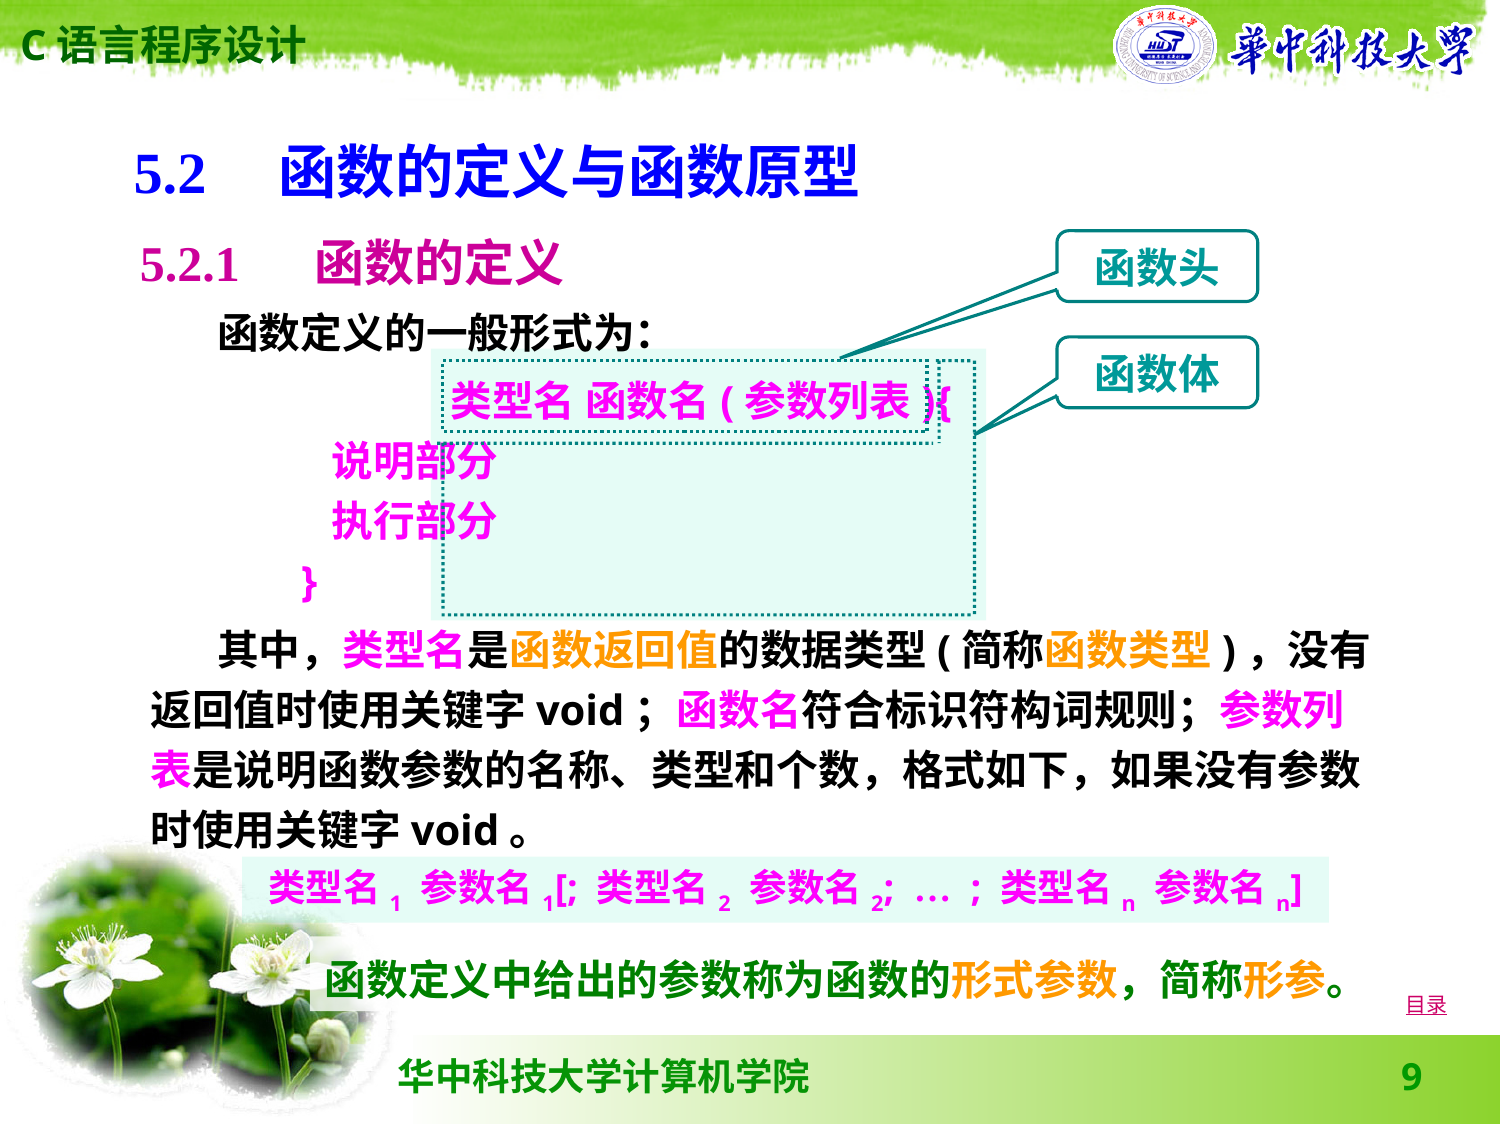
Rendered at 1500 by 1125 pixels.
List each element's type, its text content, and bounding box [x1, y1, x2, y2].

text_box 函数定义中给出的参数称为函数的形式参数，简称形参。 [309, 936, 1365, 1012]
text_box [436, 360, 975, 615]
text_box 5.2.1 函数的定义 [125, 223, 951, 299]
text_box 函数头 [840, 230, 1258, 358]
text_box 函数体 [979, 336, 1258, 433]
text_box 类型名1 参数名1[; 类型名2 参数名2; … ; 类型名n 参数名n] [242, 856, 1329, 923]
slide_number 9 [1124, 1041, 1438, 1112]
text_box 目录 [1391, 984, 1475, 1029]
picture [0, 0, 1500, 113]
picture [0, 828, 413, 1125]
text_box 函数定义的一般形式为： 类型名 函数名(参数列表){ 说明部分 执行部分 } 其中，类型名是函数返回值的数据类型(简称函数类型)，没有返回值时使用关键字void；函数名符合标识符构词规则；参数列表是说明函数参数的名称、类型和个数，格式如下，如果没有参数时使用关键字void。 [135, 289, 1388, 861]
text_box 5.2 函数的定义与函数原型 [118, 125, 1247, 213]
